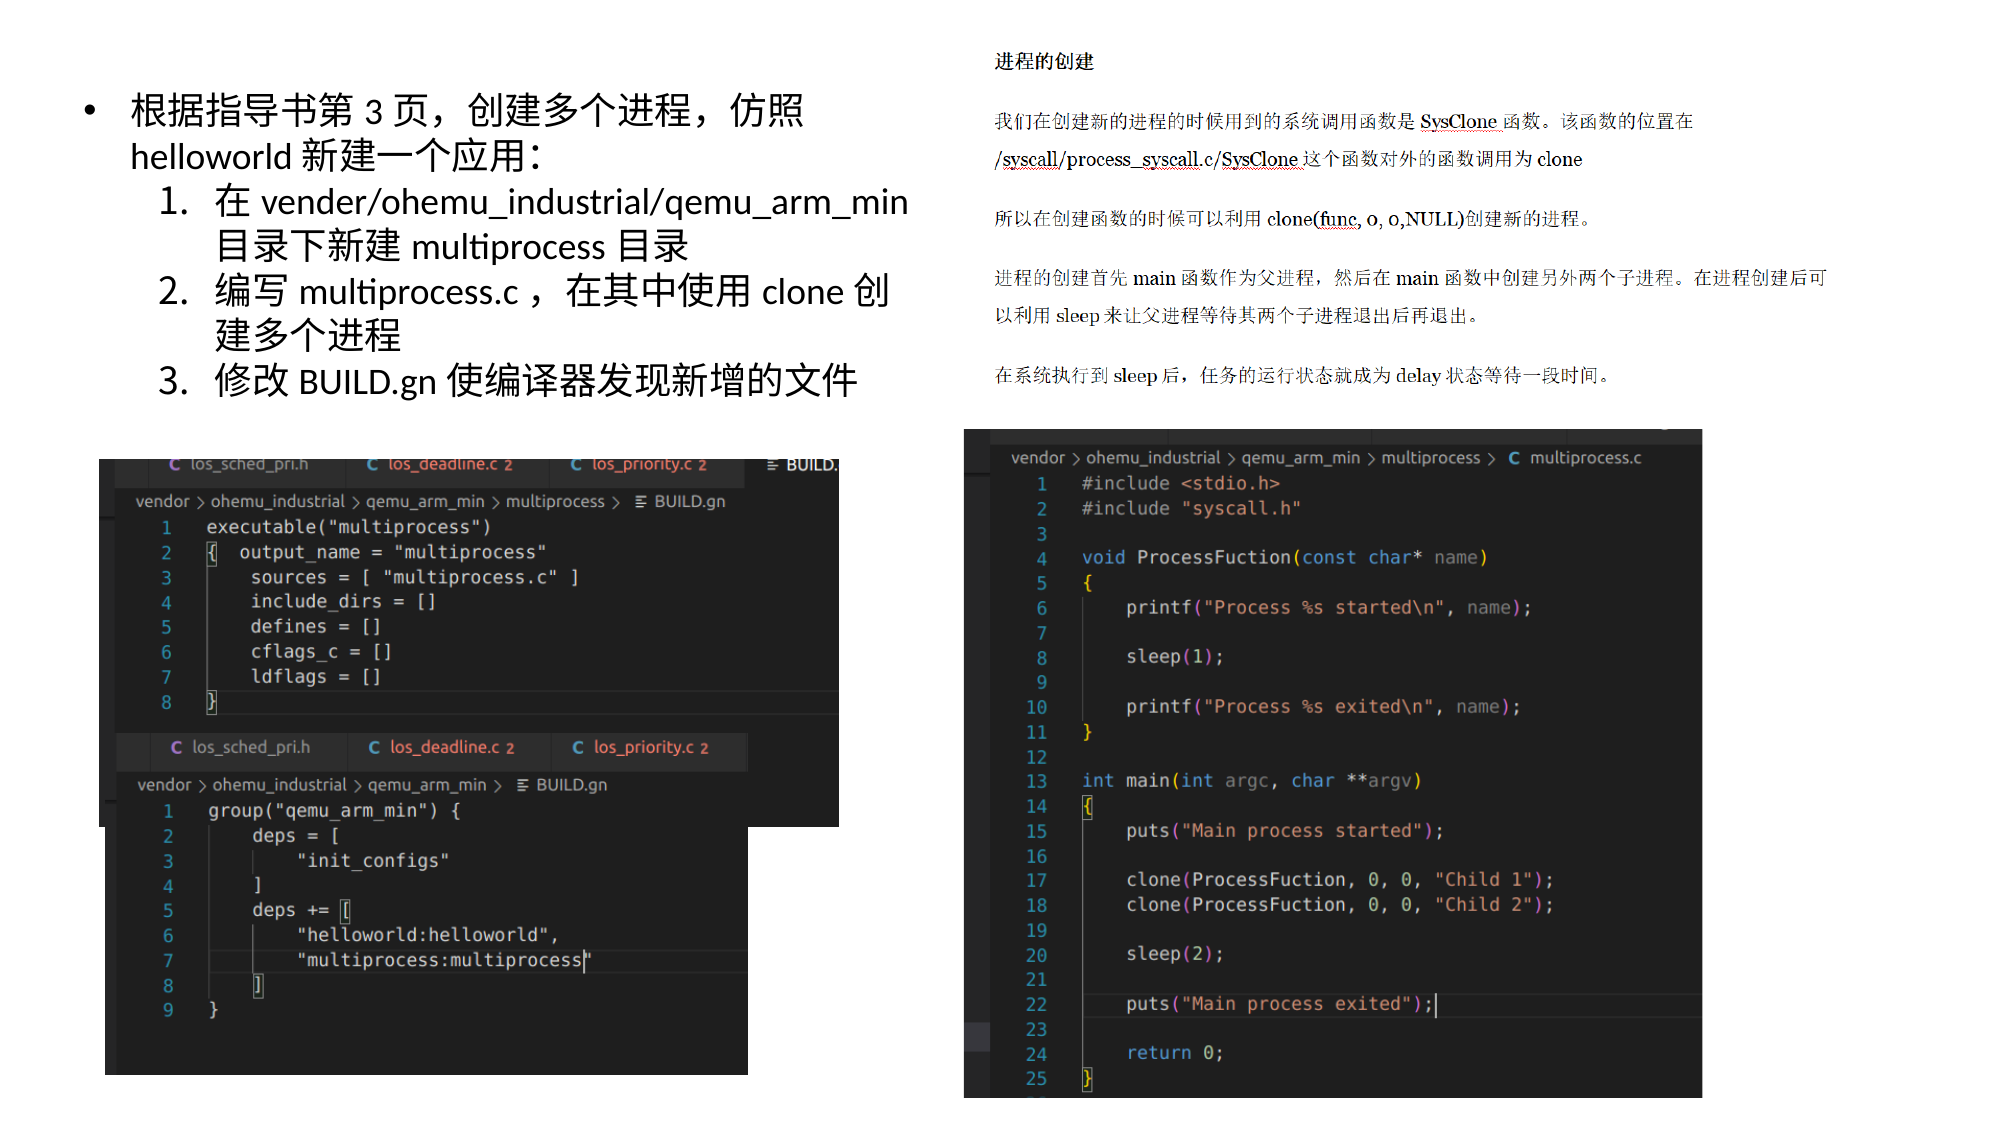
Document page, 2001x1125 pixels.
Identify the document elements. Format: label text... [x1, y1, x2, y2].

picture [963, 429, 1703, 1098]
picture [948, 27, 1855, 413]
picture [99, 459, 839, 1075]
text_box 根据指导书第3页，创建多个进程，仿照helloworld新建一个应用： 在vender/ohemu_industrial/qemu_arm_min目录下新建multiprocess目录 编写multiprocess.c，在其中使用clone创建多个进程 修改BUILD.gn使编译器发现新增的文件 [68, 79, 931, 410]
